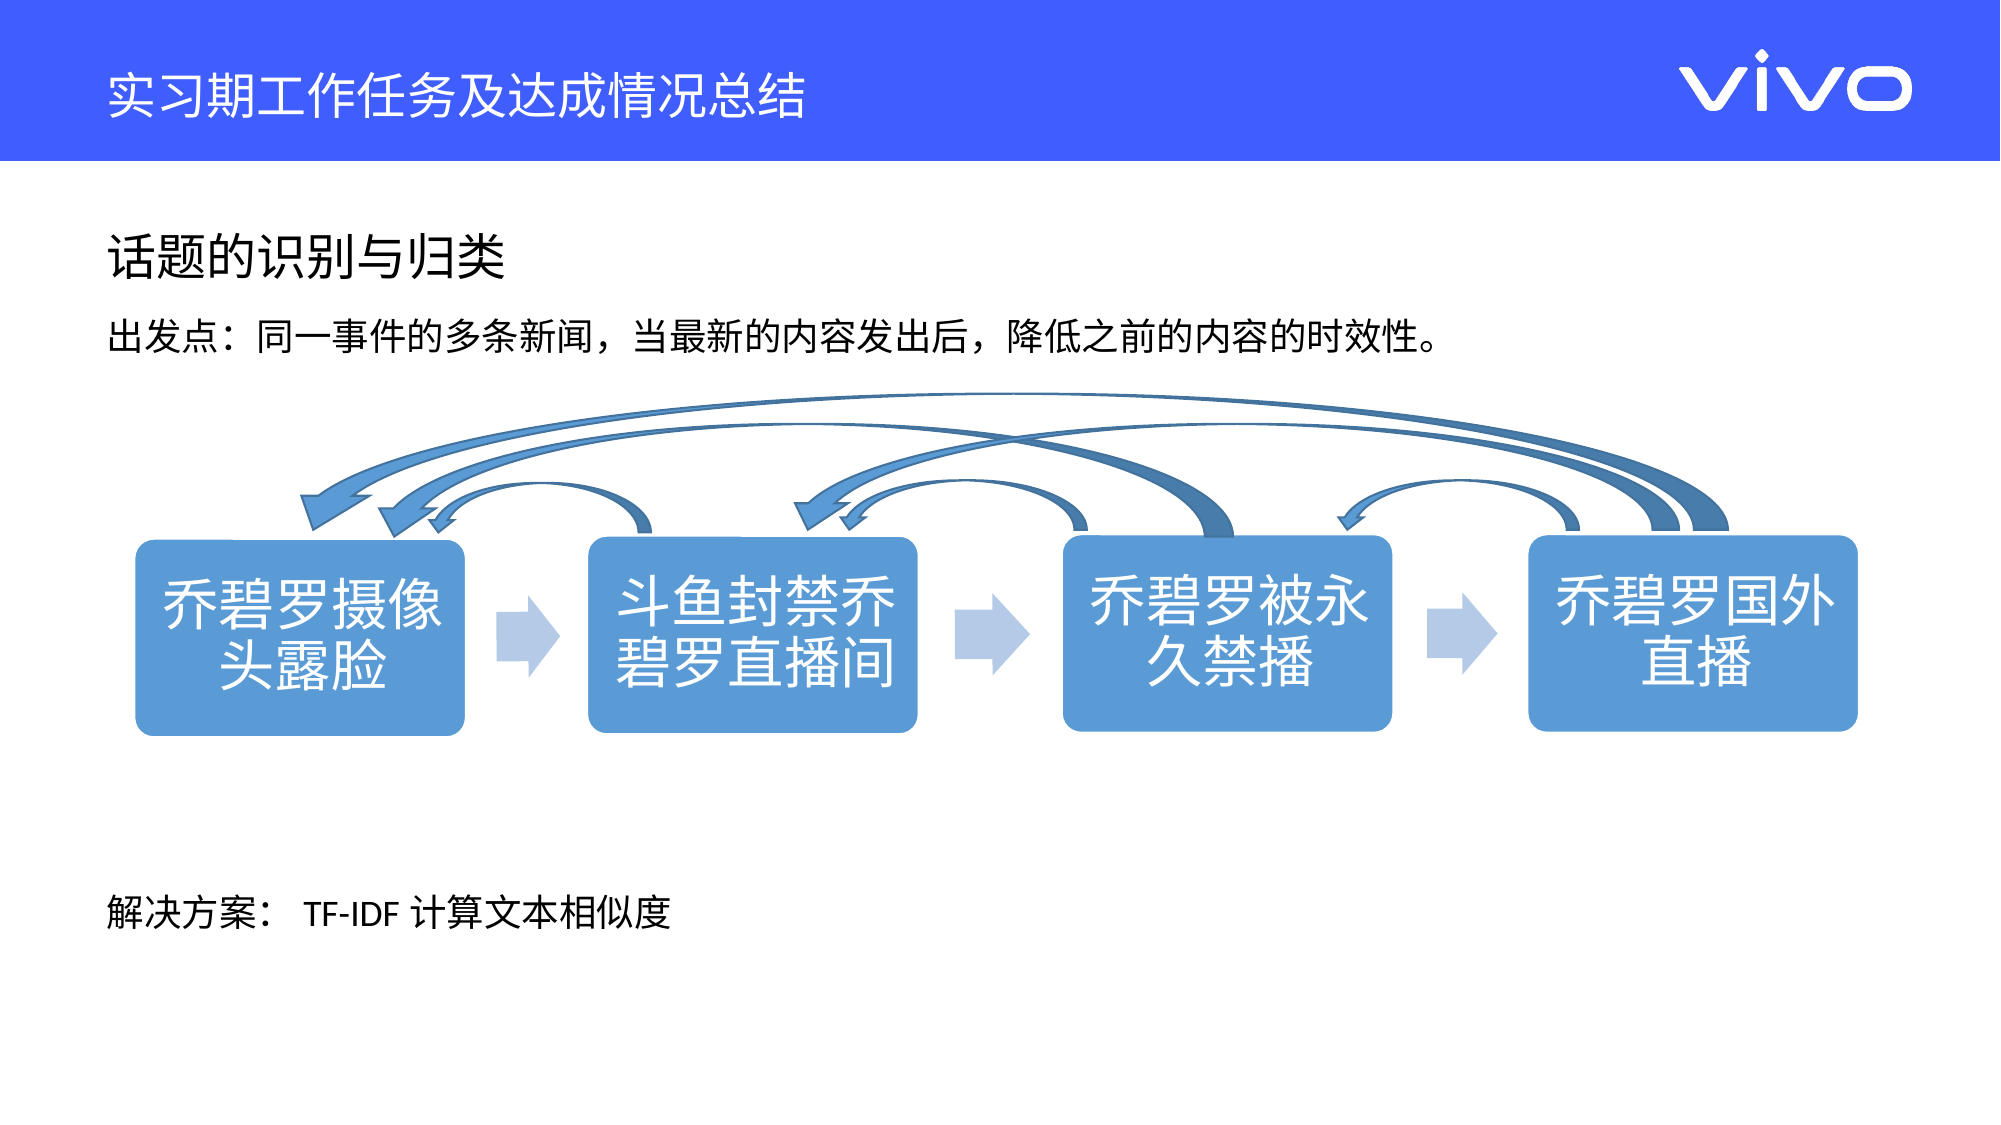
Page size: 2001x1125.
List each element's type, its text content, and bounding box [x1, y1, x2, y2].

text_box 解决方案：TF-IDF计算文本相似度 [92, 881, 129, 942]
text_box 话题的识别与归类 [92, 217, 651, 293]
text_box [129, 253, 1861, 1014]
picture [0, 0, 2000, 161]
text_box 出发点：同一事件的多条新闻，当最新的内容发出后，降低之前的内容的时效性。 [92, 305, 129, 366]
